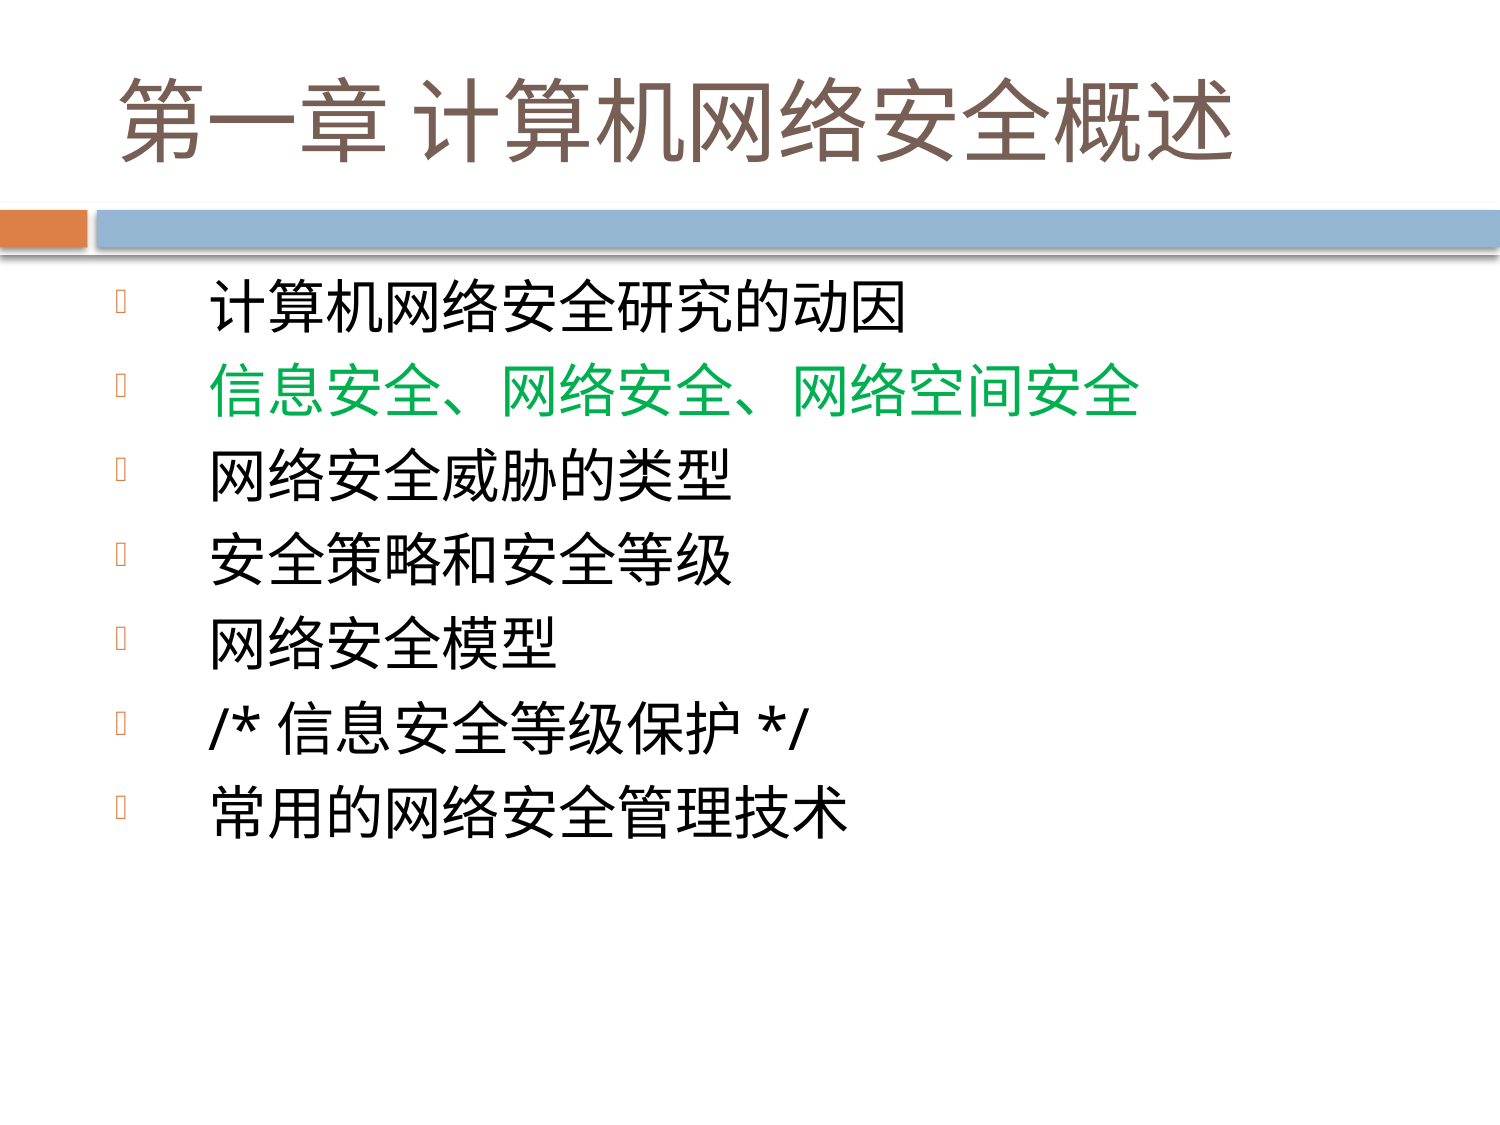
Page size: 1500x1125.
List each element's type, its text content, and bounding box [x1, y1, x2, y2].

title 第一章 计算机网络安全概述 [100, 37, 1438, 200]
list 计算机网络安全研究的动因 信息安全、网络安全、网络空间安全 网络安全威胁的类型 安全策略和安全等级 网络安全模型 /*信息安全等级保护*/ 常用的网络安全管理技术 [100, 262, 1438, 1000]
